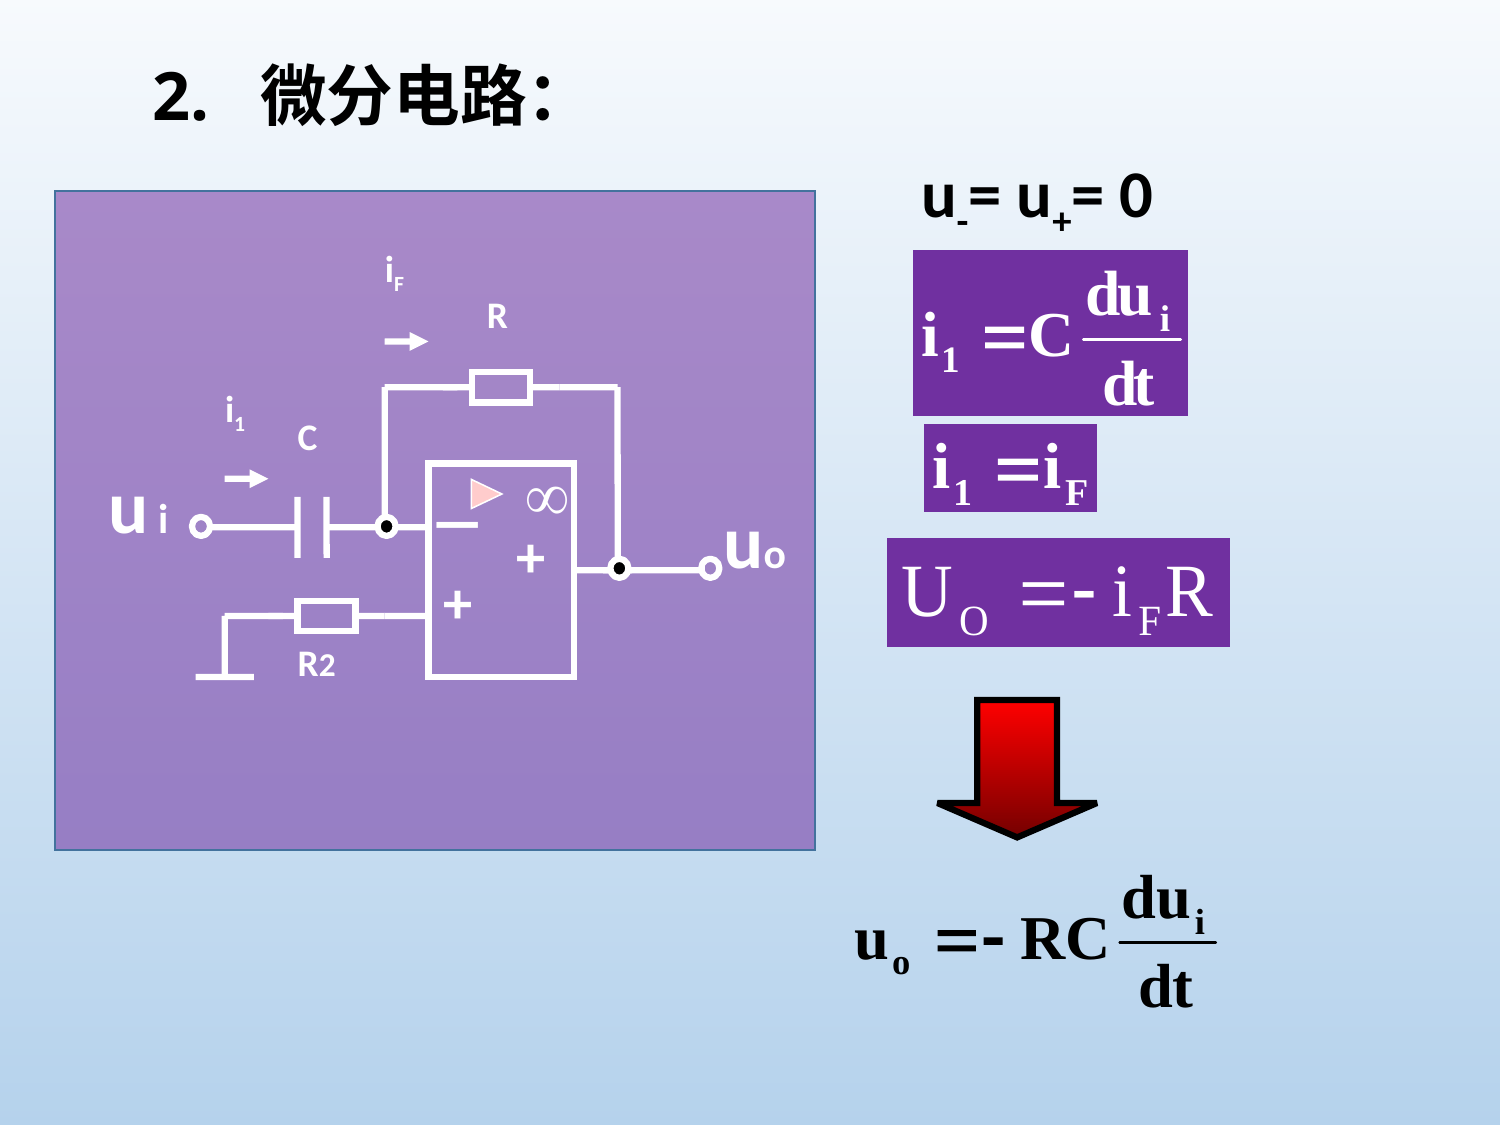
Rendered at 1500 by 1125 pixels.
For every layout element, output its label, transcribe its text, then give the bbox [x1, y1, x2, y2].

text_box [93, 237, 826, 707]
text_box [887, 537, 1231, 647]
text_box [937, 699, 1097, 838]
text_box 2. 微分电路： [137, 46, 582, 142]
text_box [847, 855, 1229, 1022]
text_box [912, 249, 1189, 417]
text_box [54, 190, 816, 851]
text_box u-= u+= 0 [906, 143, 1213, 250]
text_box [924, 423, 1097, 513]
